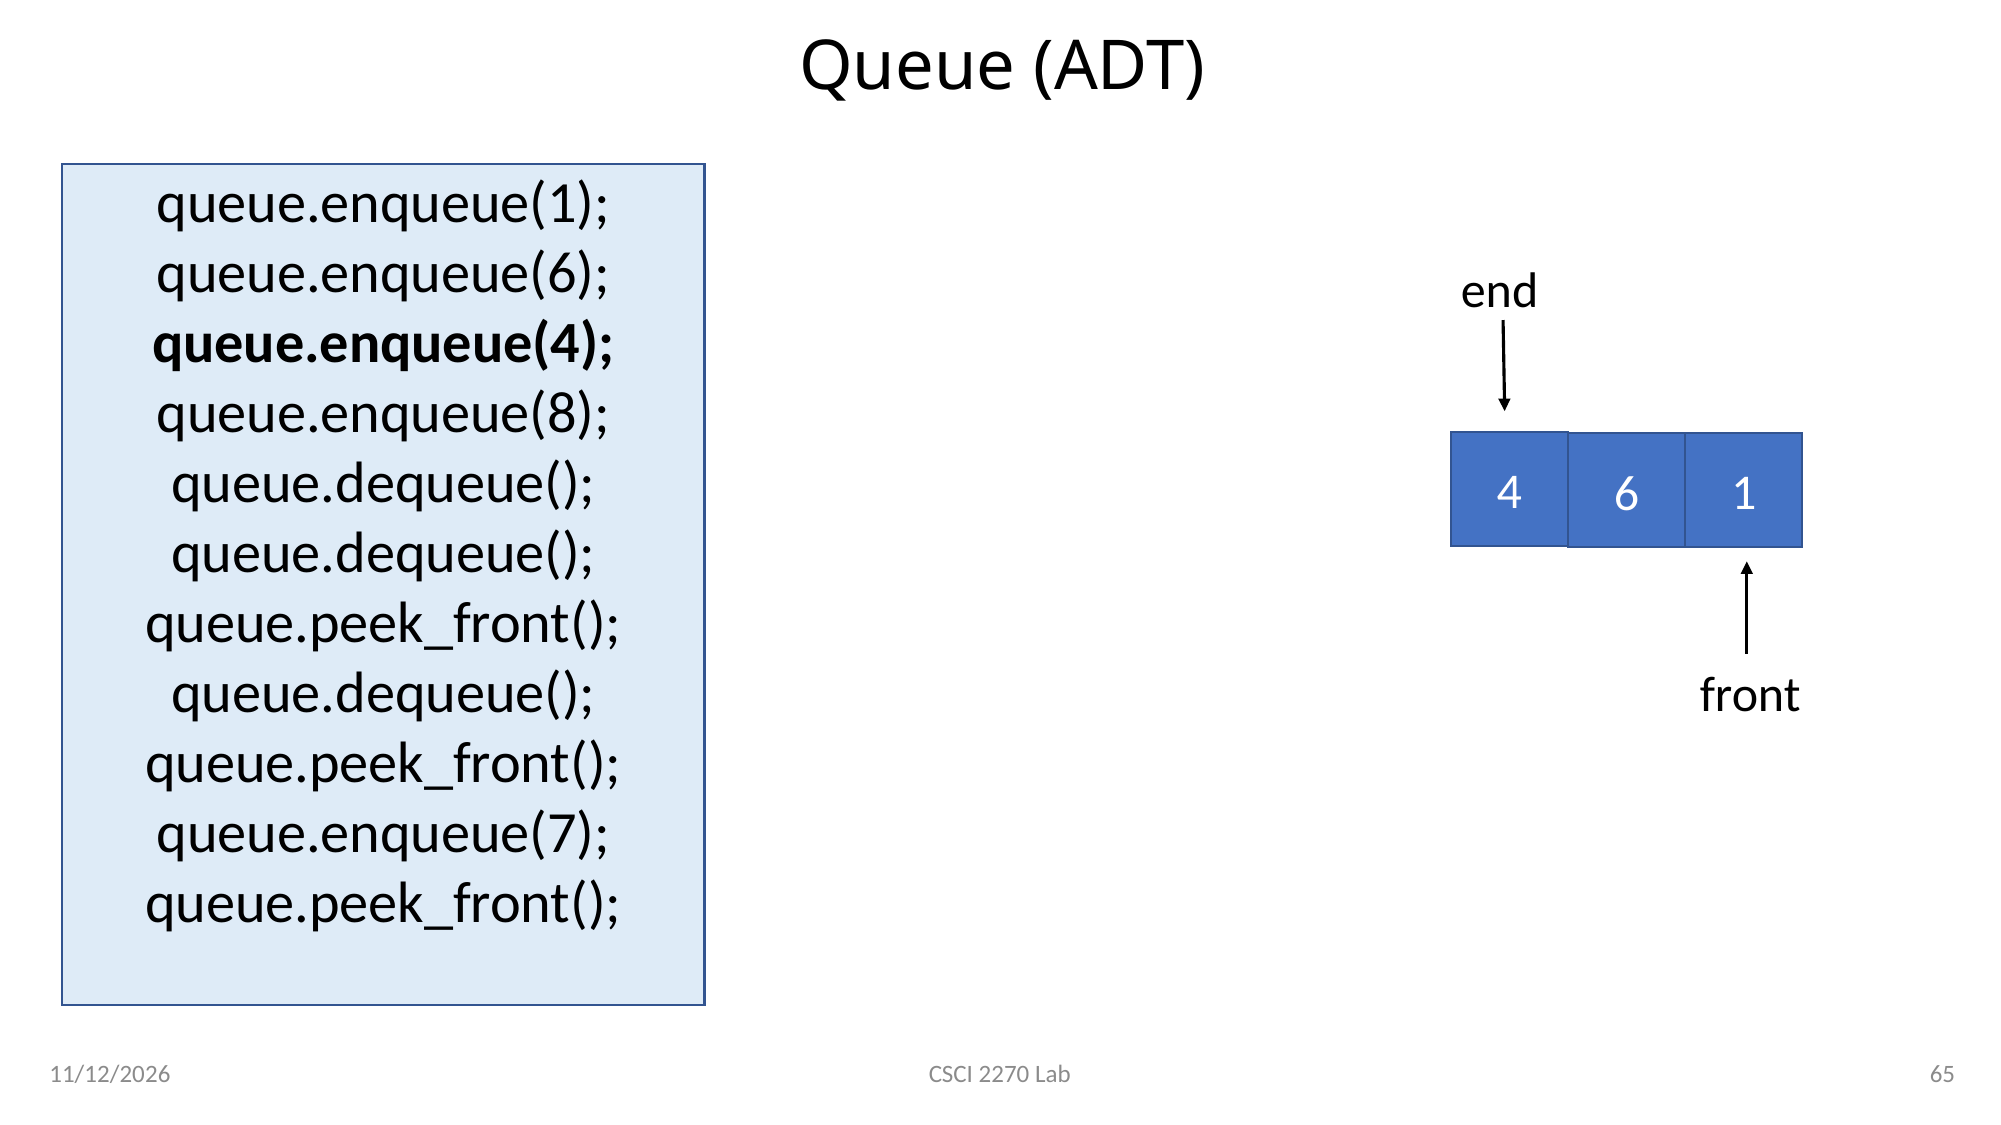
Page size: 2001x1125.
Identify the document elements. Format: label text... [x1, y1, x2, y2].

text_box end [1446, 250, 1595, 326]
text_box queue.enqueue(1); queue.enqueue(6); queue.enqueue(4); queue.enqueue(8); queue.dequeue(); queue.dequeue(); queue.peek_front(); queue.dequeue(); queue.peek_front(); queue.enqueue(7); queue.peek_front(); [61, 163, 706, 1006]
footer CSCI 2270 Lab [662, 1042, 1338, 1103]
slide_number 65 [1520, 1042, 1971, 1103]
text_box 4 [1450, 431, 1569, 547]
text_box 6 [1567, 432, 1686, 548]
text_box 1 [1686, 432, 1803, 548]
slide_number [34, 1042, 485, 1103]
text_box front [1685, 653, 1834, 729]
title Queue (ADT) [34, 22, 1971, 112]
